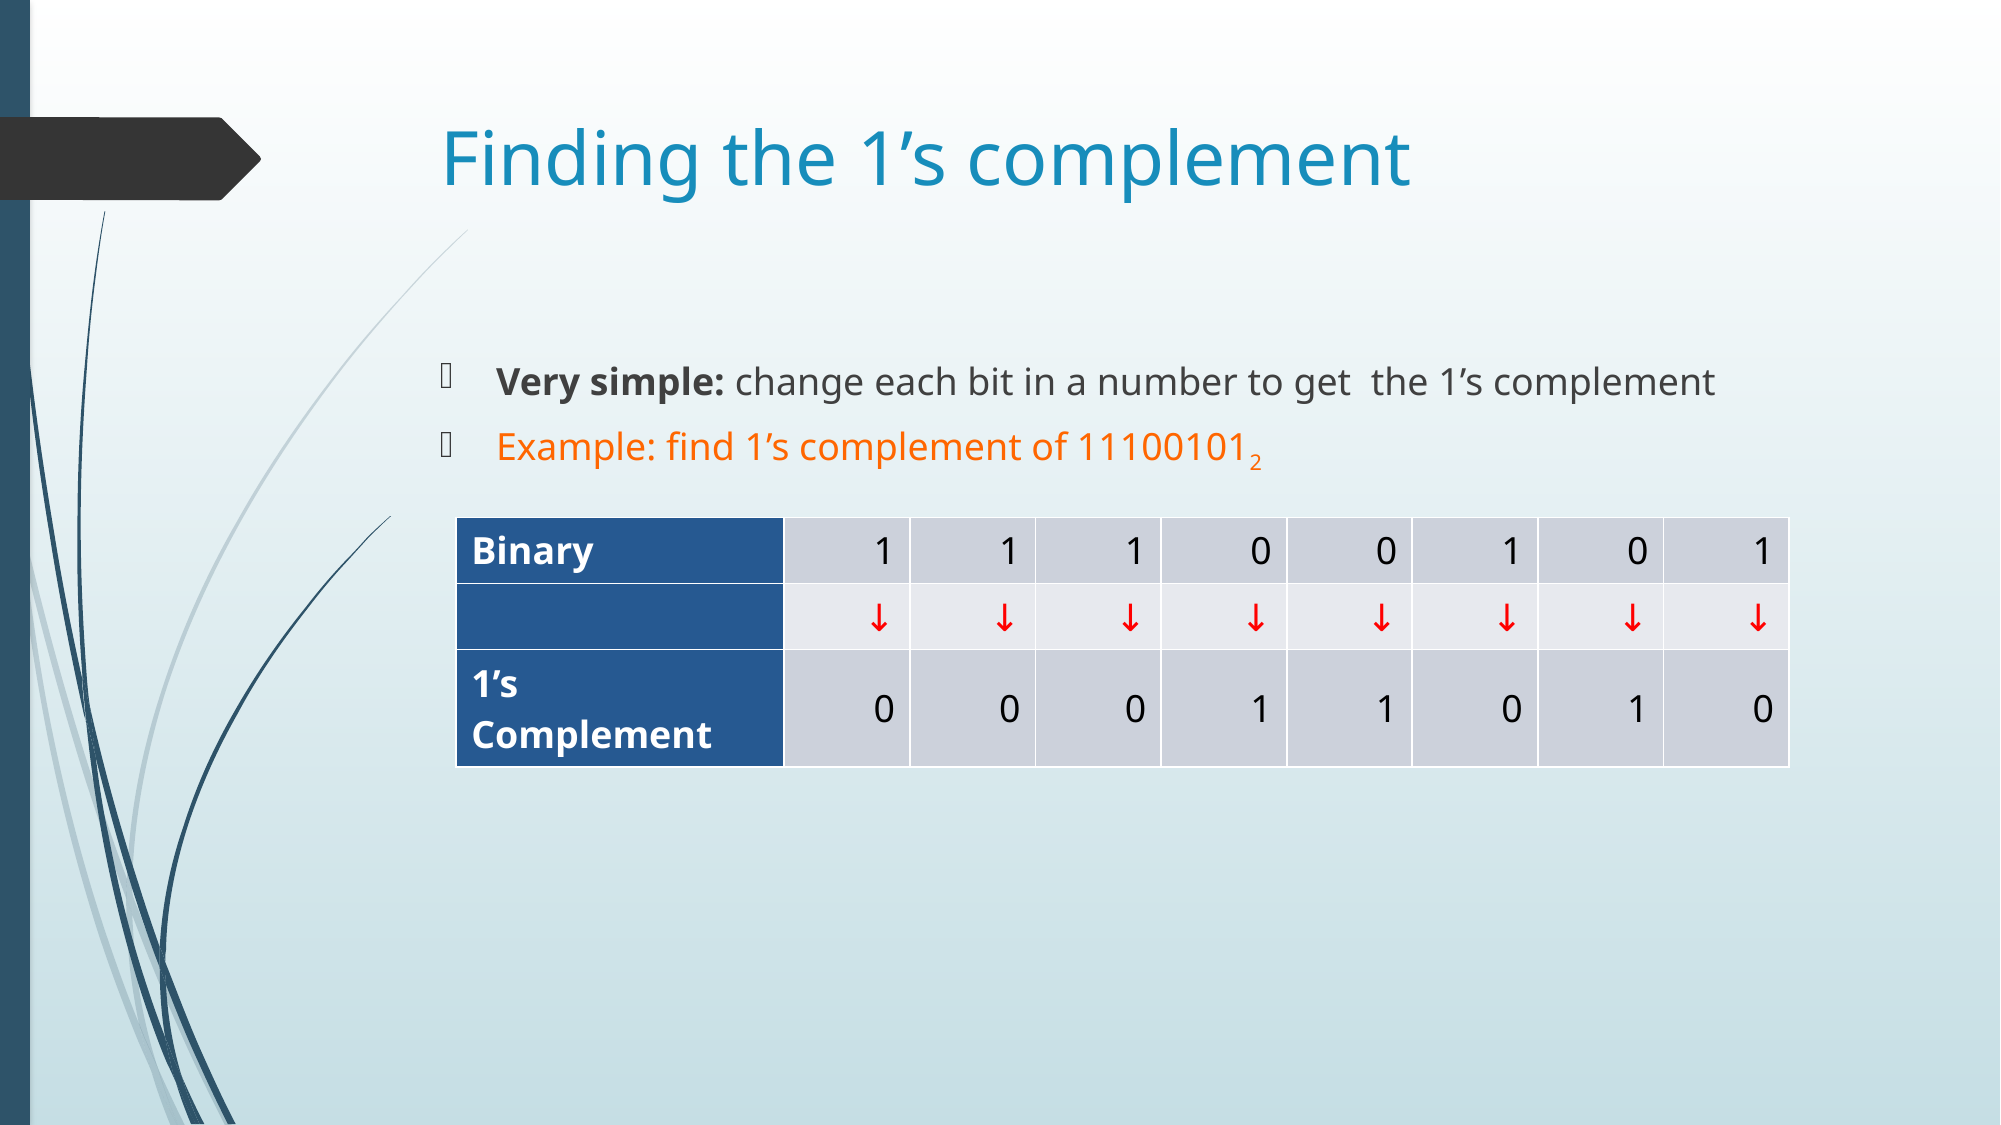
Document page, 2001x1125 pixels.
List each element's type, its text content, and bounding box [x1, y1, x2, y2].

table_header 1 [1413, 518, 1537, 583]
table_cell 0 [911, 650, 1035, 766]
table_cell 0 [785, 650, 909, 766]
list Very simple: change each bit in a number to get the 1’s complement Example: find 1’s complement of 111001012 [424, 350, 1888, 970]
table_header 1 [1036, 518, 1160, 583]
table_cell 1 [1162, 650, 1286, 766]
table_header Binary [457, 518, 783, 583]
table_header 1 [1664, 518, 1788, 583]
table_header 1 [911, 518, 1035, 583]
table_cell ↓ [1036, 584, 1160, 649]
table_header 0 [1539, 518, 1663, 583]
table_cell 1’s Complement [457, 650, 783, 766]
table_cell [457, 584, 783, 649]
table_header 1 [785, 518, 909, 583]
table_header 0 [1162, 518, 1286, 583]
table_cell ↓ [1539, 584, 1663, 649]
table_cell ↓ [1162, 584, 1286, 649]
table_cell ↓ [1288, 584, 1411, 649]
title Finding the 1’s complement [425, 102, 1888, 313]
table_cell 1 [1539, 650, 1663, 766]
table_cell 1 [1288, 650, 1411, 766]
table_cell 0 [1664, 650, 1788, 766]
table_header 0 [1288, 518, 1411, 583]
table_cell 0 [1036, 650, 1160, 766]
table_cell ↓ [785, 584, 909, 649]
table_cell ↓ [911, 584, 1035, 649]
table_cell ↓ [1664, 584, 1788, 649]
table_cell ↓ [1413, 584, 1537, 649]
table_cell 0 [1413, 650, 1537, 766]
